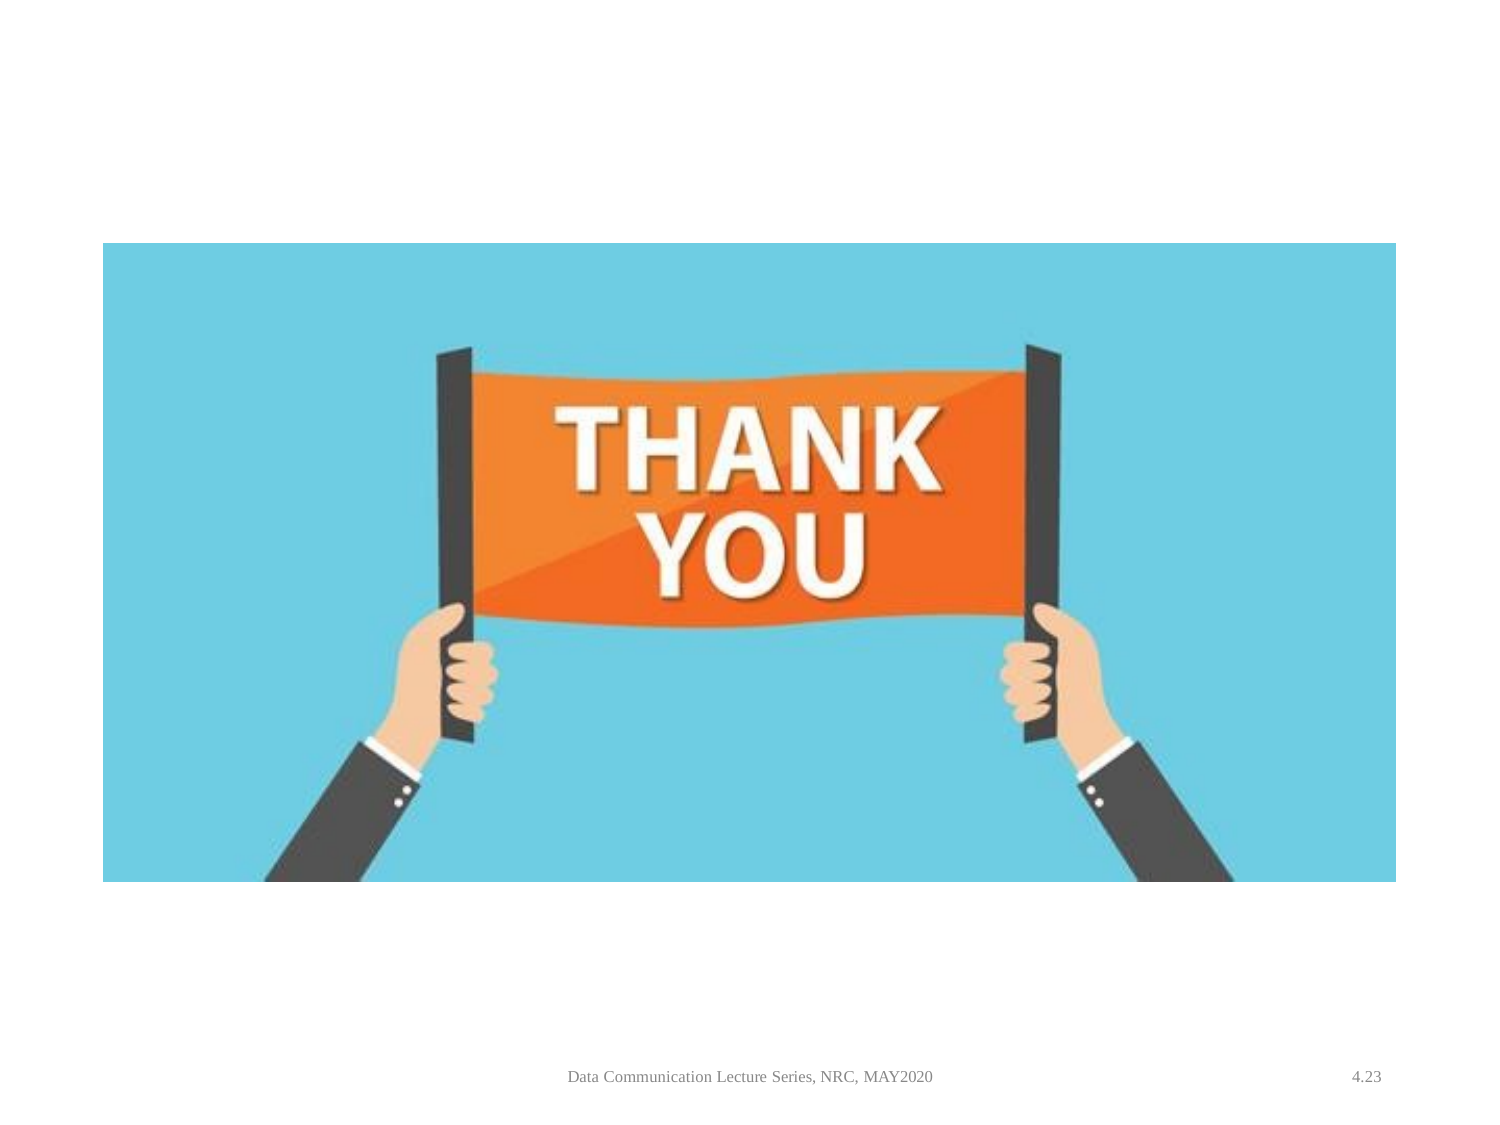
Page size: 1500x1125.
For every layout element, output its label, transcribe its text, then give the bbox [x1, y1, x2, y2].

text_box Data Communication Lecture Series, NRC, MAY2020 [565, 1063, 934, 1086]
picture [102, 242, 1397, 882]
text_box 4.23 [1350, 1063, 1384, 1086]
